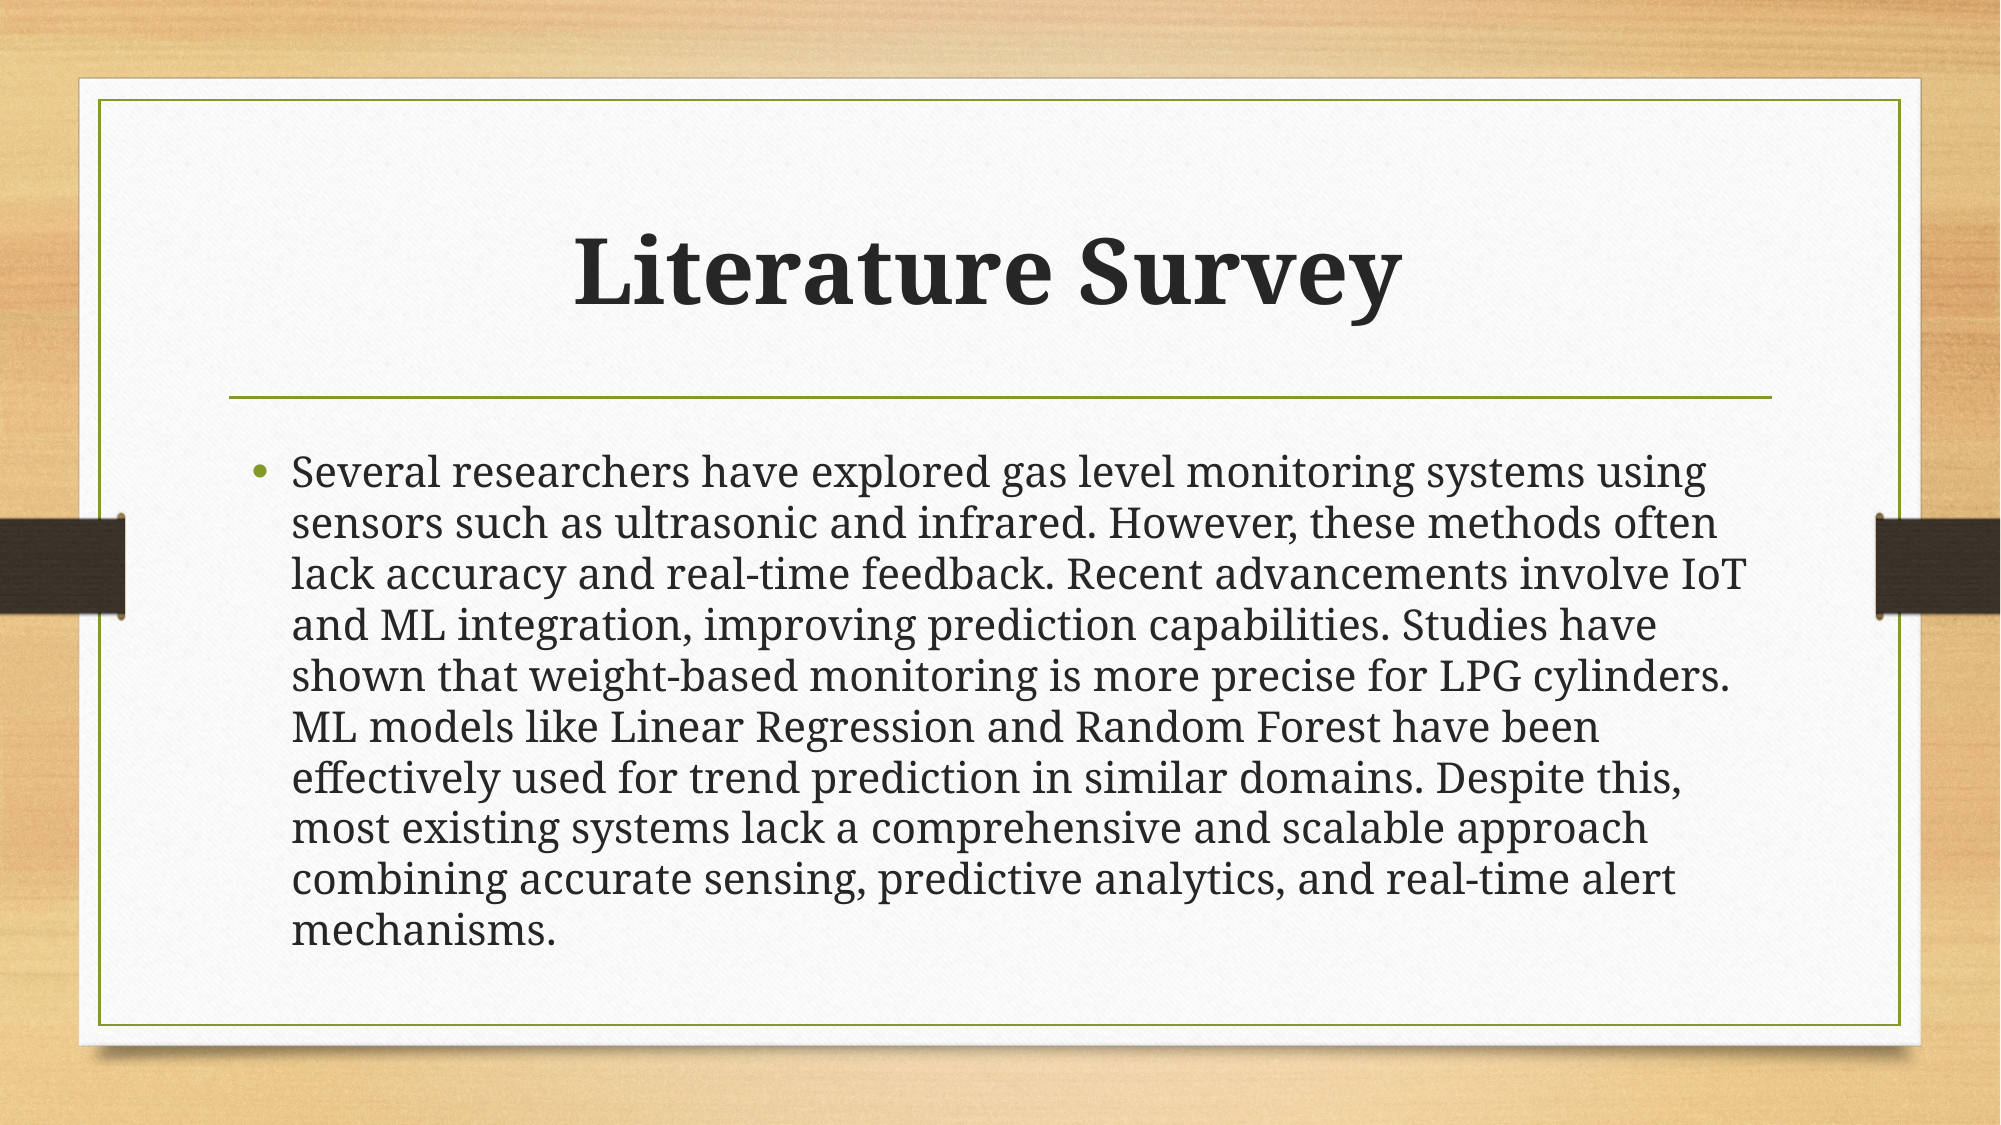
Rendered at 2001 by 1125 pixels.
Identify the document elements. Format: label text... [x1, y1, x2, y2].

picture [0, 0, 2001, 1125]
title Literature Survey [212, 161, 1788, 375]
list Several researchers have explored gas level monitoring systems using sensors such as ultrasonic and infrared. However, these methods often lack accuracy and real-time feedback. Recent advancements involve IoT and ML integration, improving prediction capabilities. Studies have shown that weight-based monitoring is more precise for LPG cylinders. ML models like Linear Regression and Random Forest have been effectively used for trend prediction in similar domains. Despite this, most existing systems lack a comprehensive and scalable approach combining accurate sensing, predictive analytics, and real-time alert mechanisms. [236, 437, 1788, 964]
